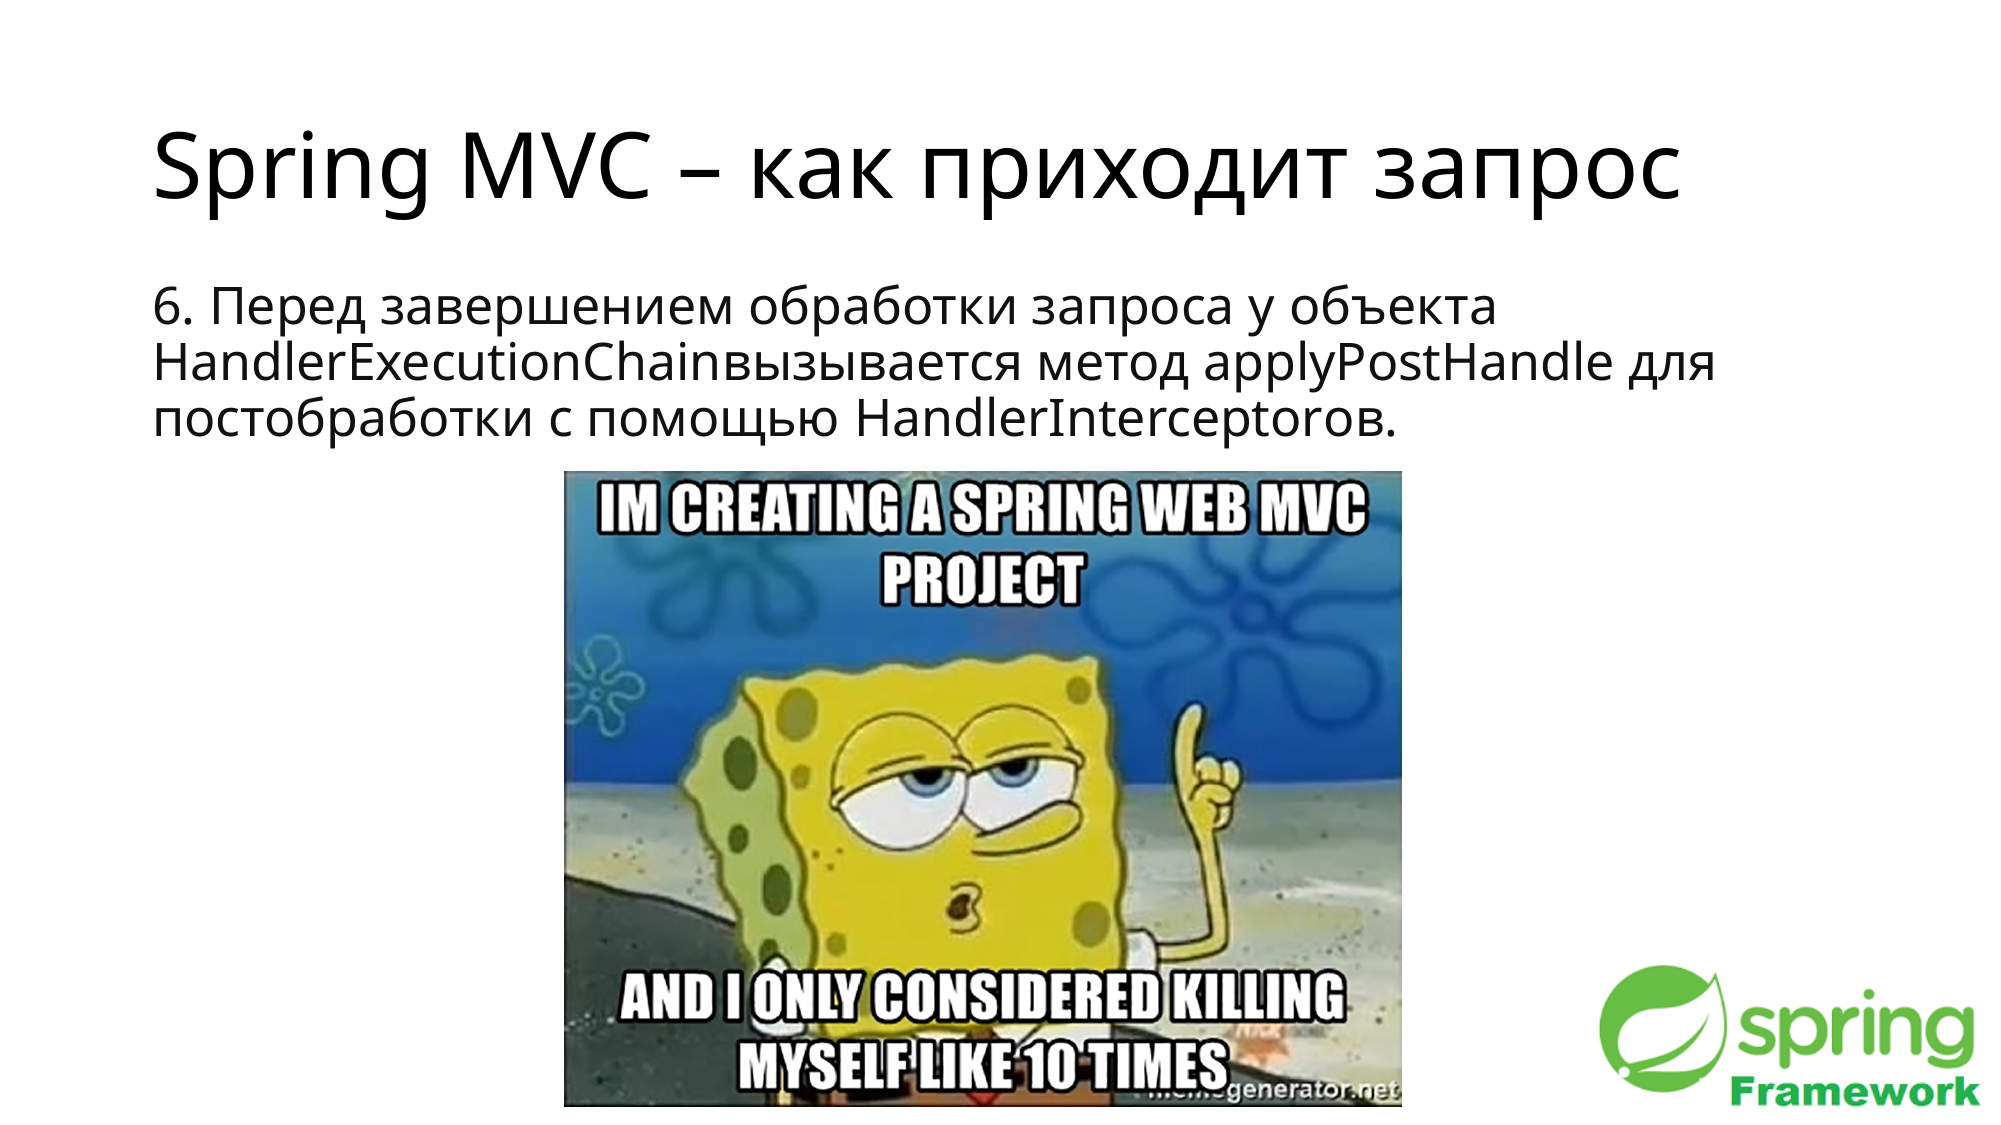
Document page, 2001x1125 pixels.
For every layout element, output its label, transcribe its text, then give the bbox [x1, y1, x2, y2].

title Spring MVC – как приходит запрос [137, 59, 1863, 272]
picture [564, 471, 1403, 1107]
list 6. Перед завершением обработки запроса у объекта HandlerExecutionChainвызывается метод applyPostHandle для постобработки с помощью HandlerInterceptorов. [137, 272, 1863, 490]
picture [1582, 927, 2000, 1125]
